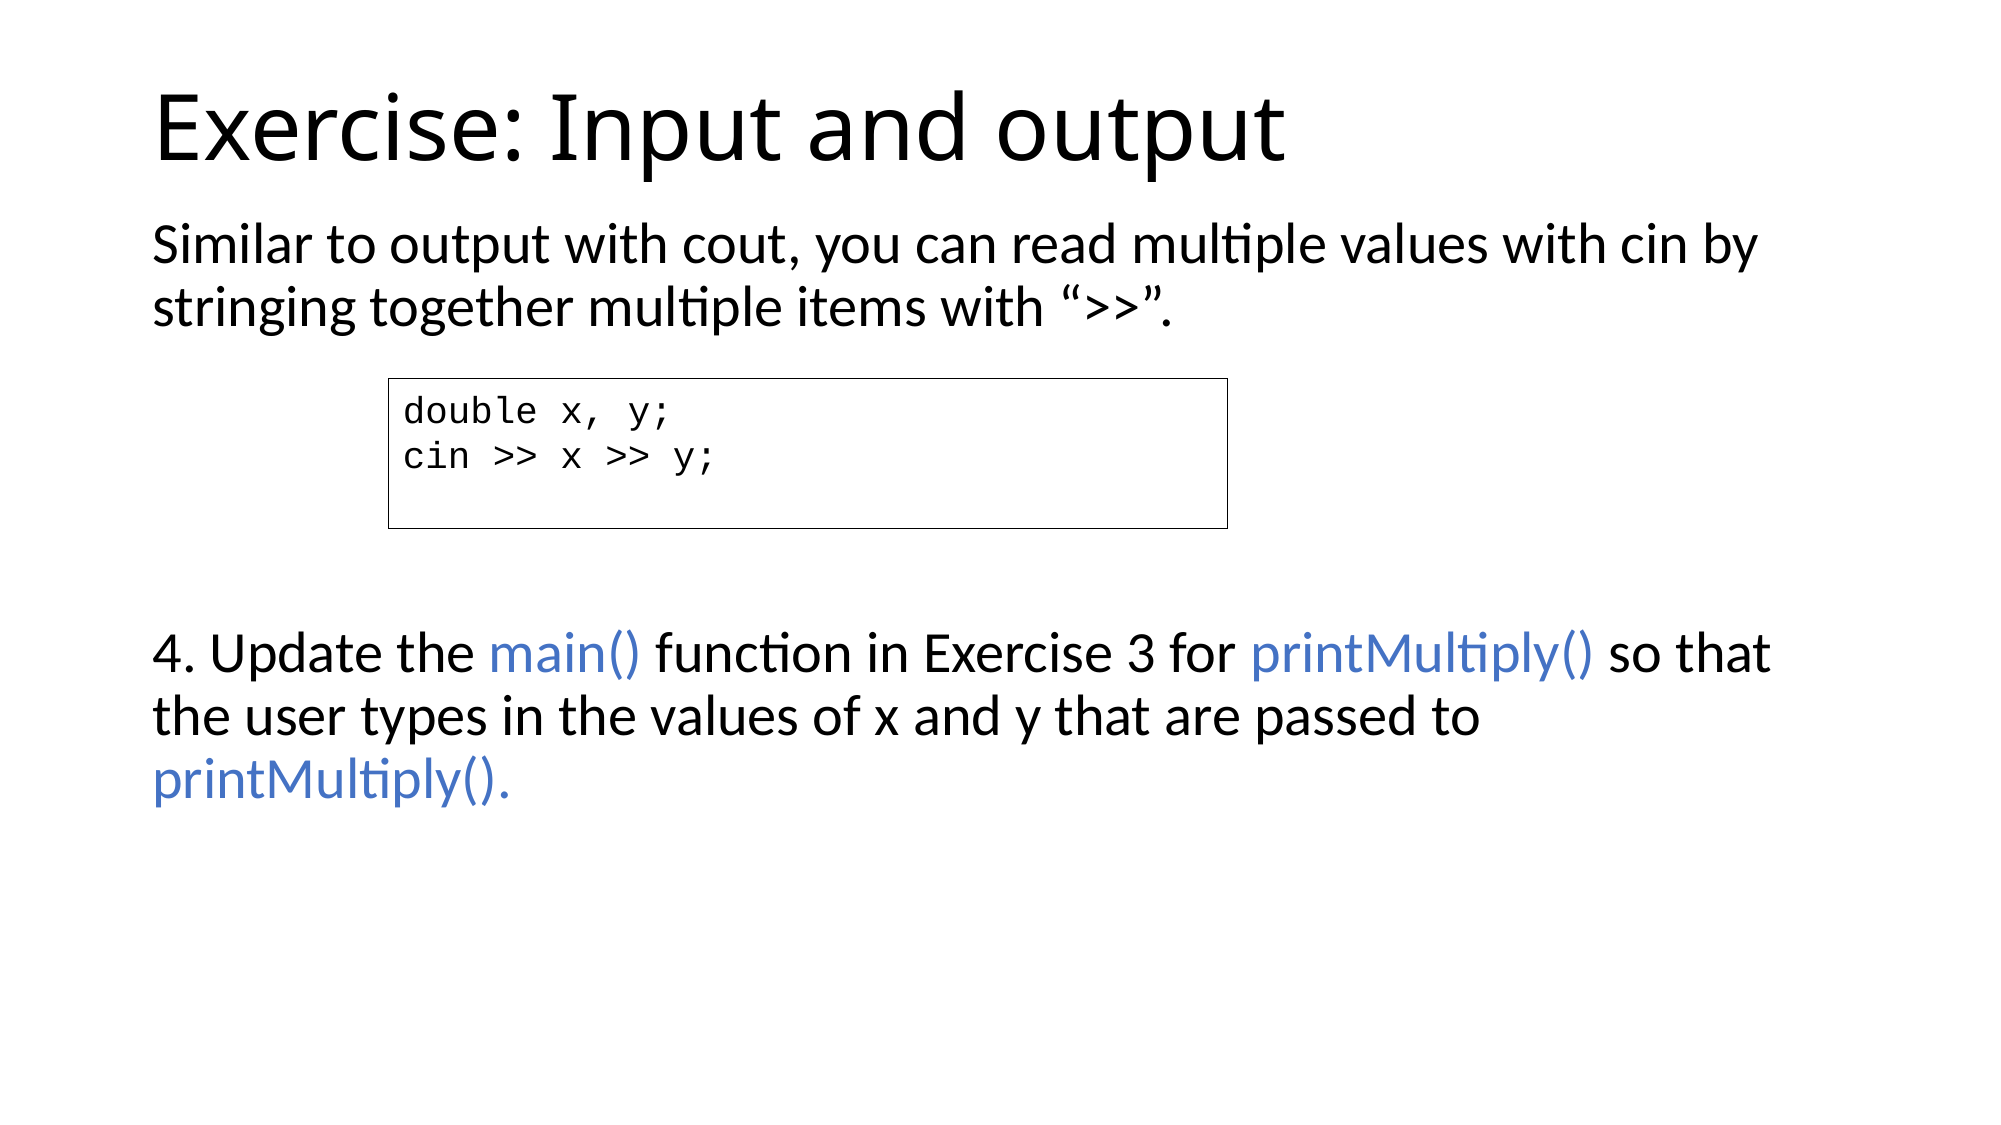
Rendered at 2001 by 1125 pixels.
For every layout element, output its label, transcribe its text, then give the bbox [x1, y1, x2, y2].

text_box double x, y; cin >> x >> y; [388, 378, 1228, 529]
text_box 4. Update the main() function in Exercise 3 for printMultiply() so that the user types in the values of x and y that are passed to printMultiply(). [137, 615, 1863, 1074]
title Exercise: Input and output [137, 59, 1863, 203]
list Similar to output with cout, you can read multiple values with cin by stringing together multiple items with “>>”. [137, 205, 1863, 388]
